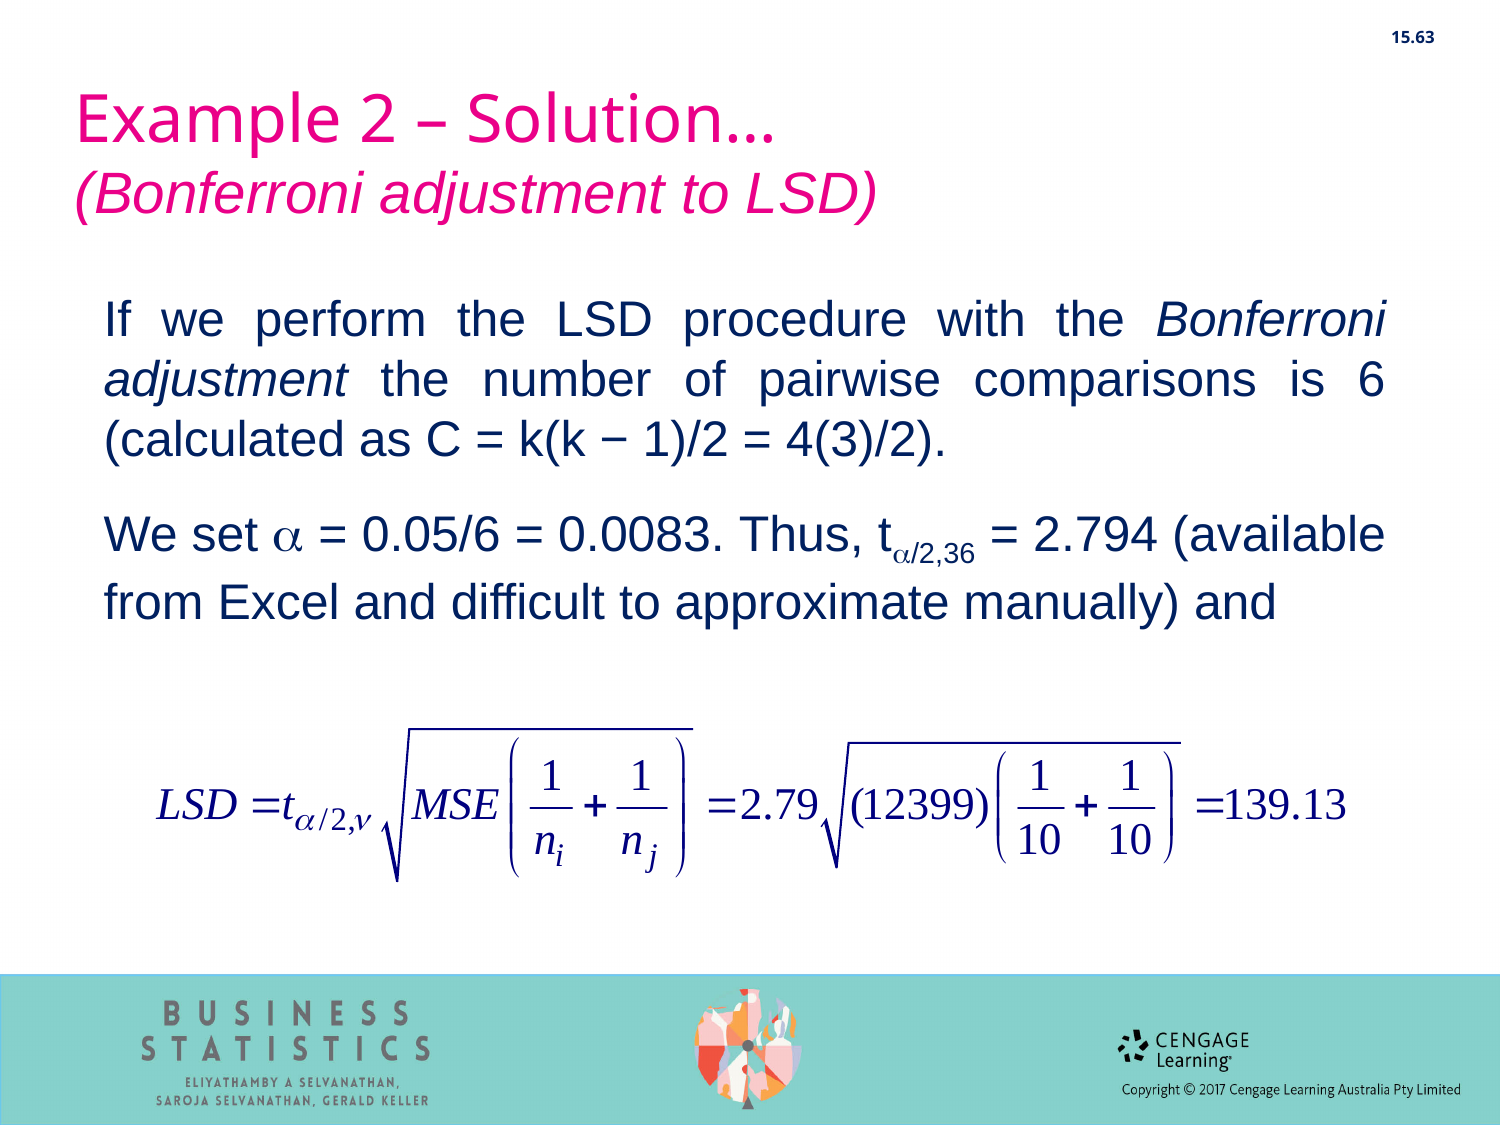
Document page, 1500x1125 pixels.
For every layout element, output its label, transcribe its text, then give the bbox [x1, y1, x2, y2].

title Example 2 – Solution… (Bonferroni adjustment to LSD) [59, 78, 1410, 224]
slide_number 15.63 [1376, 0, 1500, 67]
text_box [147, 715, 1356, 894]
picture [0, 0, 1500, 1125]
list If we perform the LSD procedure with the Bonferroni adjustment the number of pairwise comparisons is 6 (calculated as C = k(k − 1)/2 = 4(3)/2). We set  = 0.05/6 = 0.0083. Thus, t/2,36 = 2.794 (available from Excel and difficult to approximate manually) and . [88, 278, 1401, 941]
